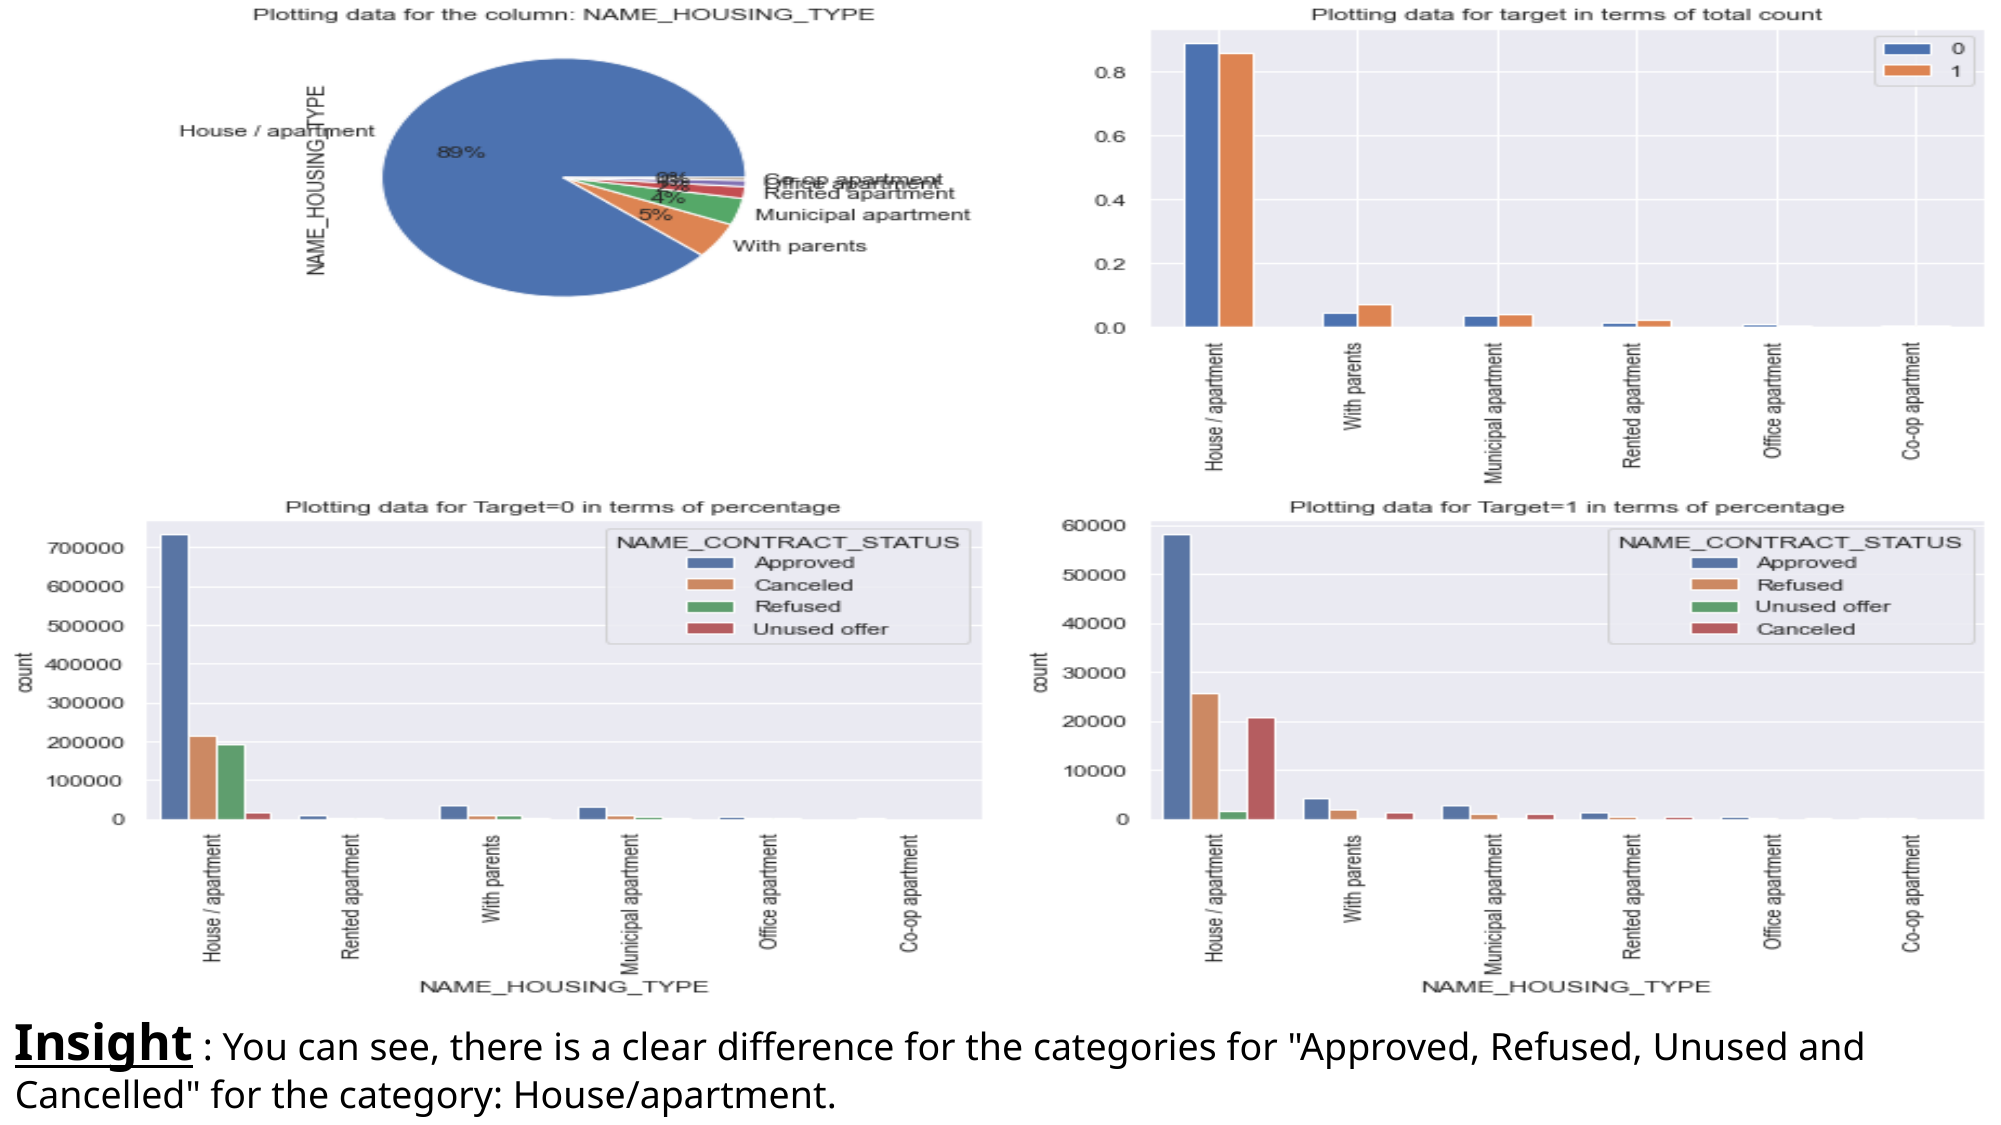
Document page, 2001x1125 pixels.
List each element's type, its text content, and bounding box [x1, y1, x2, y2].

picture [0, 0, 2000, 1004]
text_box Insight : You can see, there is a clear difference for the categories for "Approved, Refused, Unused and Cancelled" for the category: House/apartment. [0, 1004, 2000, 1124]
